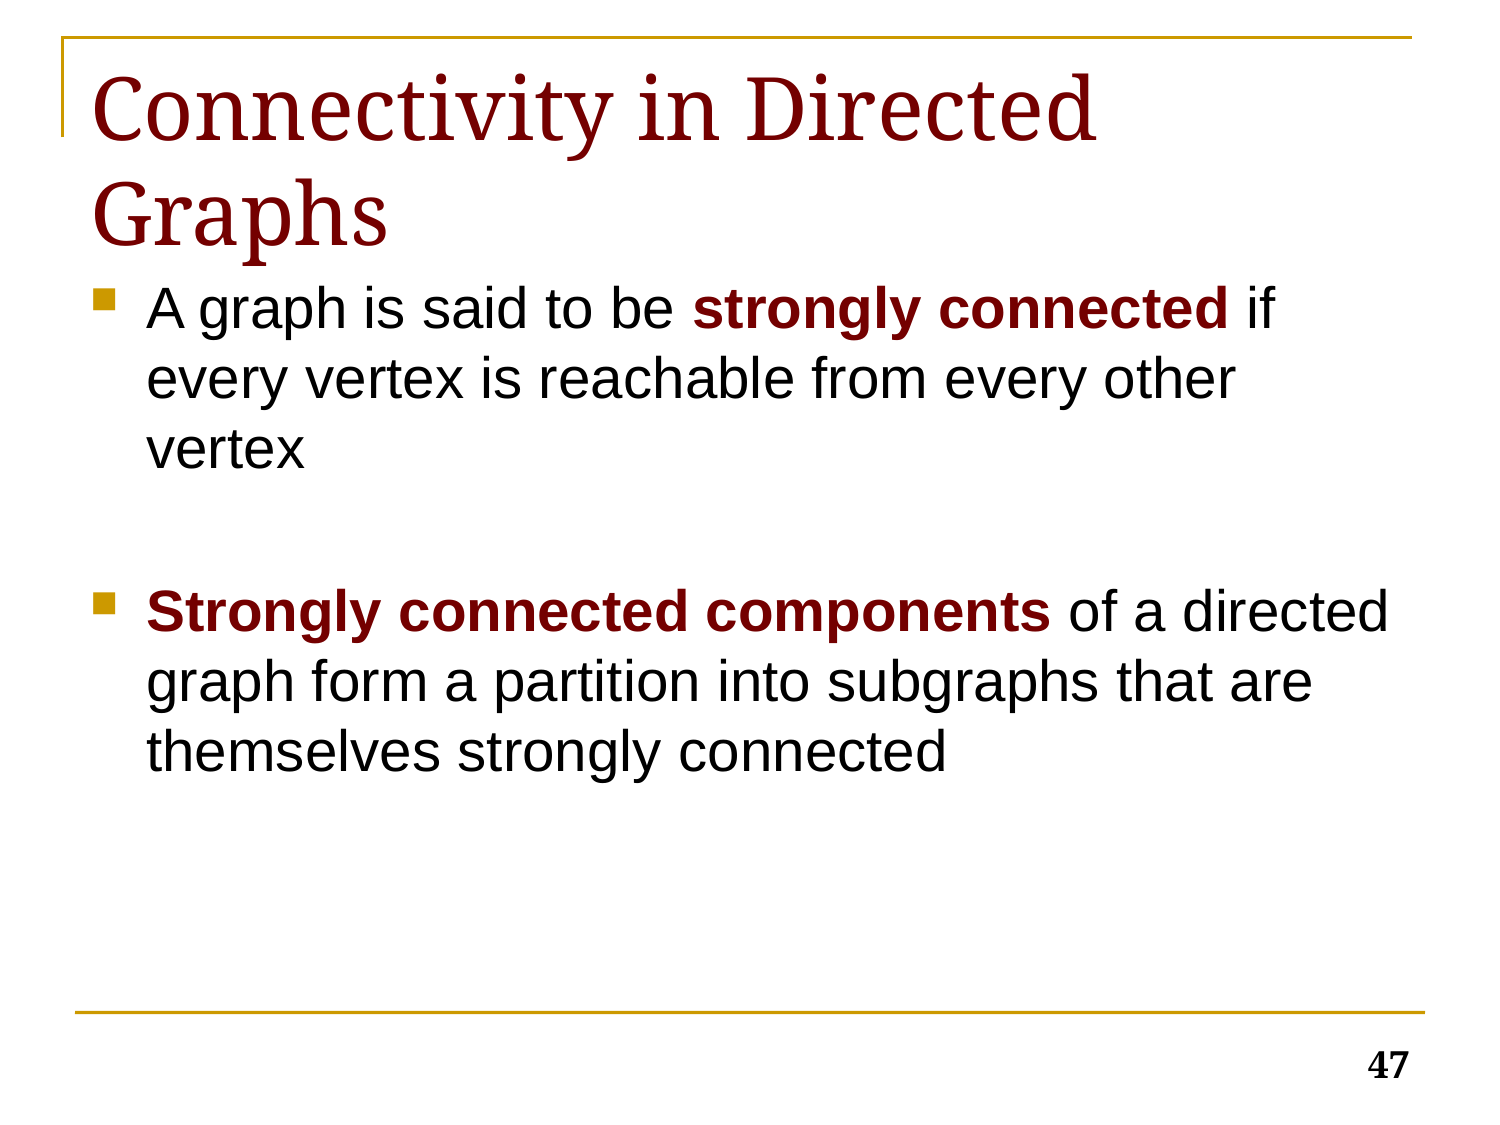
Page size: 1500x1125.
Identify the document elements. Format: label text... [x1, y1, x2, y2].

slide_number 47 [1074, 1023, 1426, 1100]
list A graph is said to be strongly connected if every vertex is reachable from every other vertex Strongly connected components of a directed graph form a partition into subgraphs that are themselves strongly connected [74, 262, 1426, 1006]
title Connectivity in Directed Graphs [74, 45, 1426, 233]
